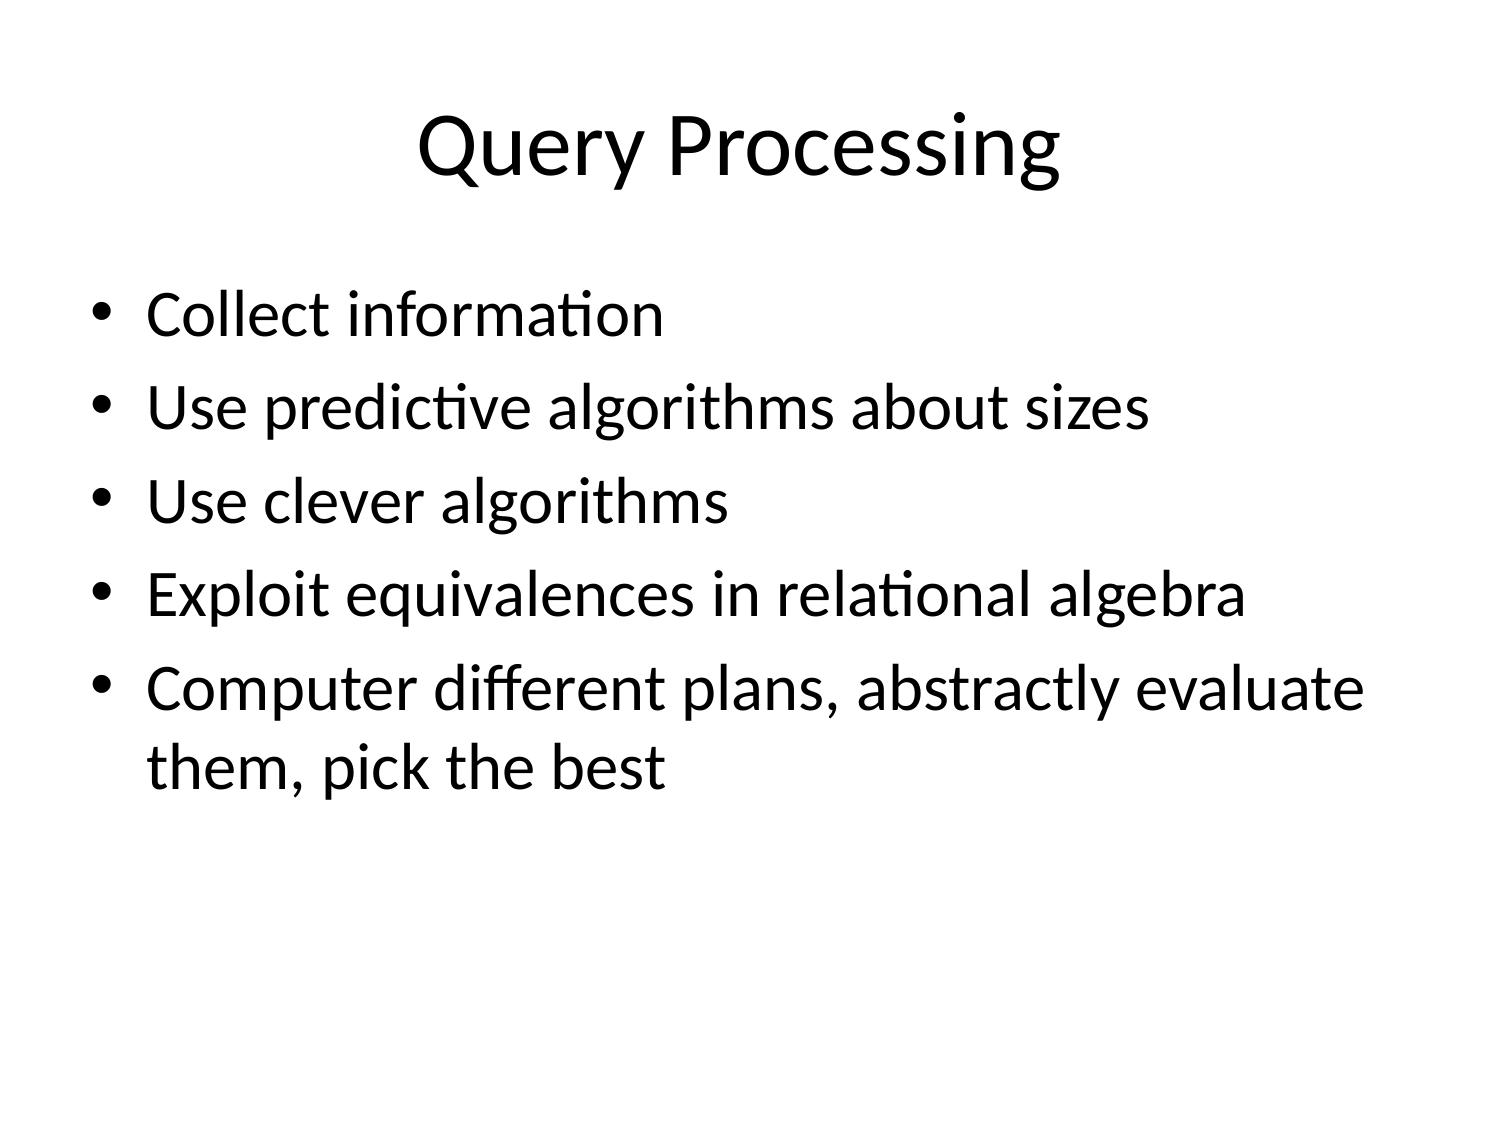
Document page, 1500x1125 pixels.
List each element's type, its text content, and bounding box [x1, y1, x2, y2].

list Collect information Use predictive algorithms about sizes Use clever algorithms Exploit equivalences in relational algebra Computer different plans, abstractly evaluate them, pick the best [75, 262, 1425, 1005]
title Query Processing [75, 45, 1425, 233]
